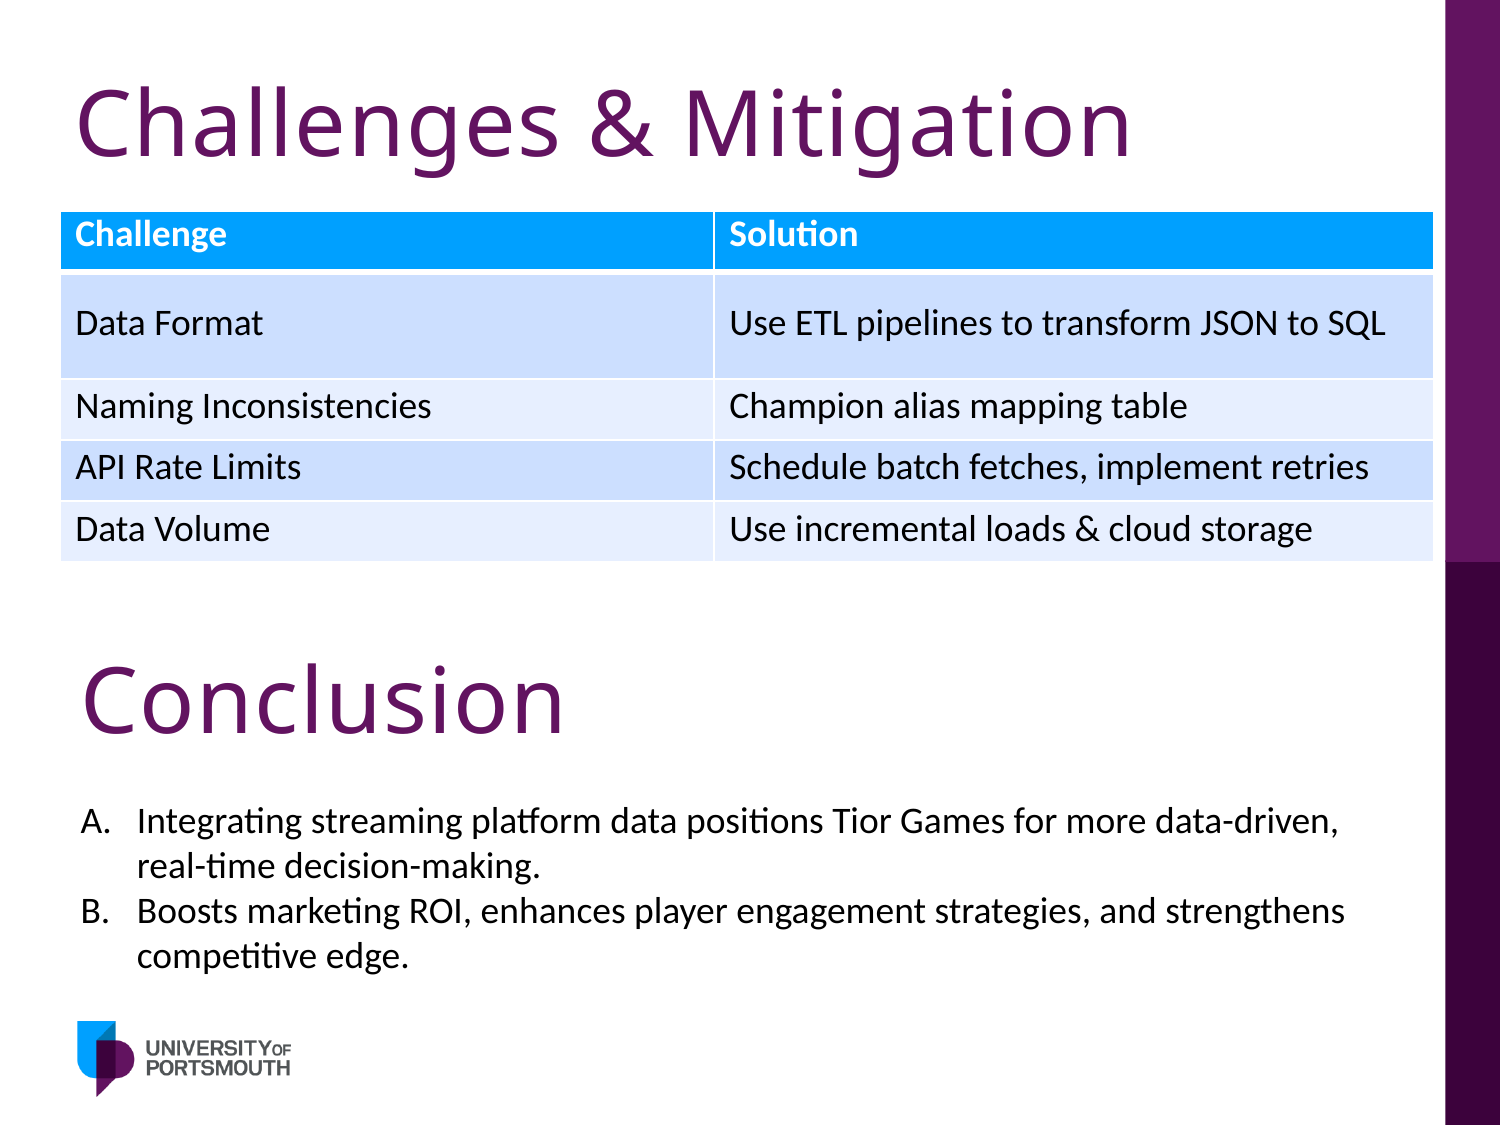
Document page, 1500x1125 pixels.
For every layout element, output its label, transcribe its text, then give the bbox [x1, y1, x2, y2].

table_cell Use ETL pipelines to transform JSON to SQL [715, 275, 1433, 378]
table_cell API Rate Limits [61, 441, 713, 500]
table_cell Schedule batch fetches, implement retries [715, 441, 1433, 500]
table_cell Use incremental loads & cloud storage [715, 502, 1433, 561]
table_cell Data Format [61, 275, 713, 378]
text_box Conclusion Integrating streaming platform data positions Tior Games for more data-driven, real-time decision-making. Boosts marketing ROI, enhances player engagement strategies, and strengthens competitive edge. [65, 634, 1431, 984]
picture [77, 1021, 291, 1097]
table_header Solution [715, 212, 1433, 269]
table_cell Naming Inconsistencies [61, 380, 713, 439]
table_header Challenge [61, 212, 713, 269]
title Challenges & Mitigation [59, 91, 1431, 188]
table_cell Data Volume [61, 502, 713, 561]
table_cell Champion alias mapping table [715, 380, 1433, 439]
